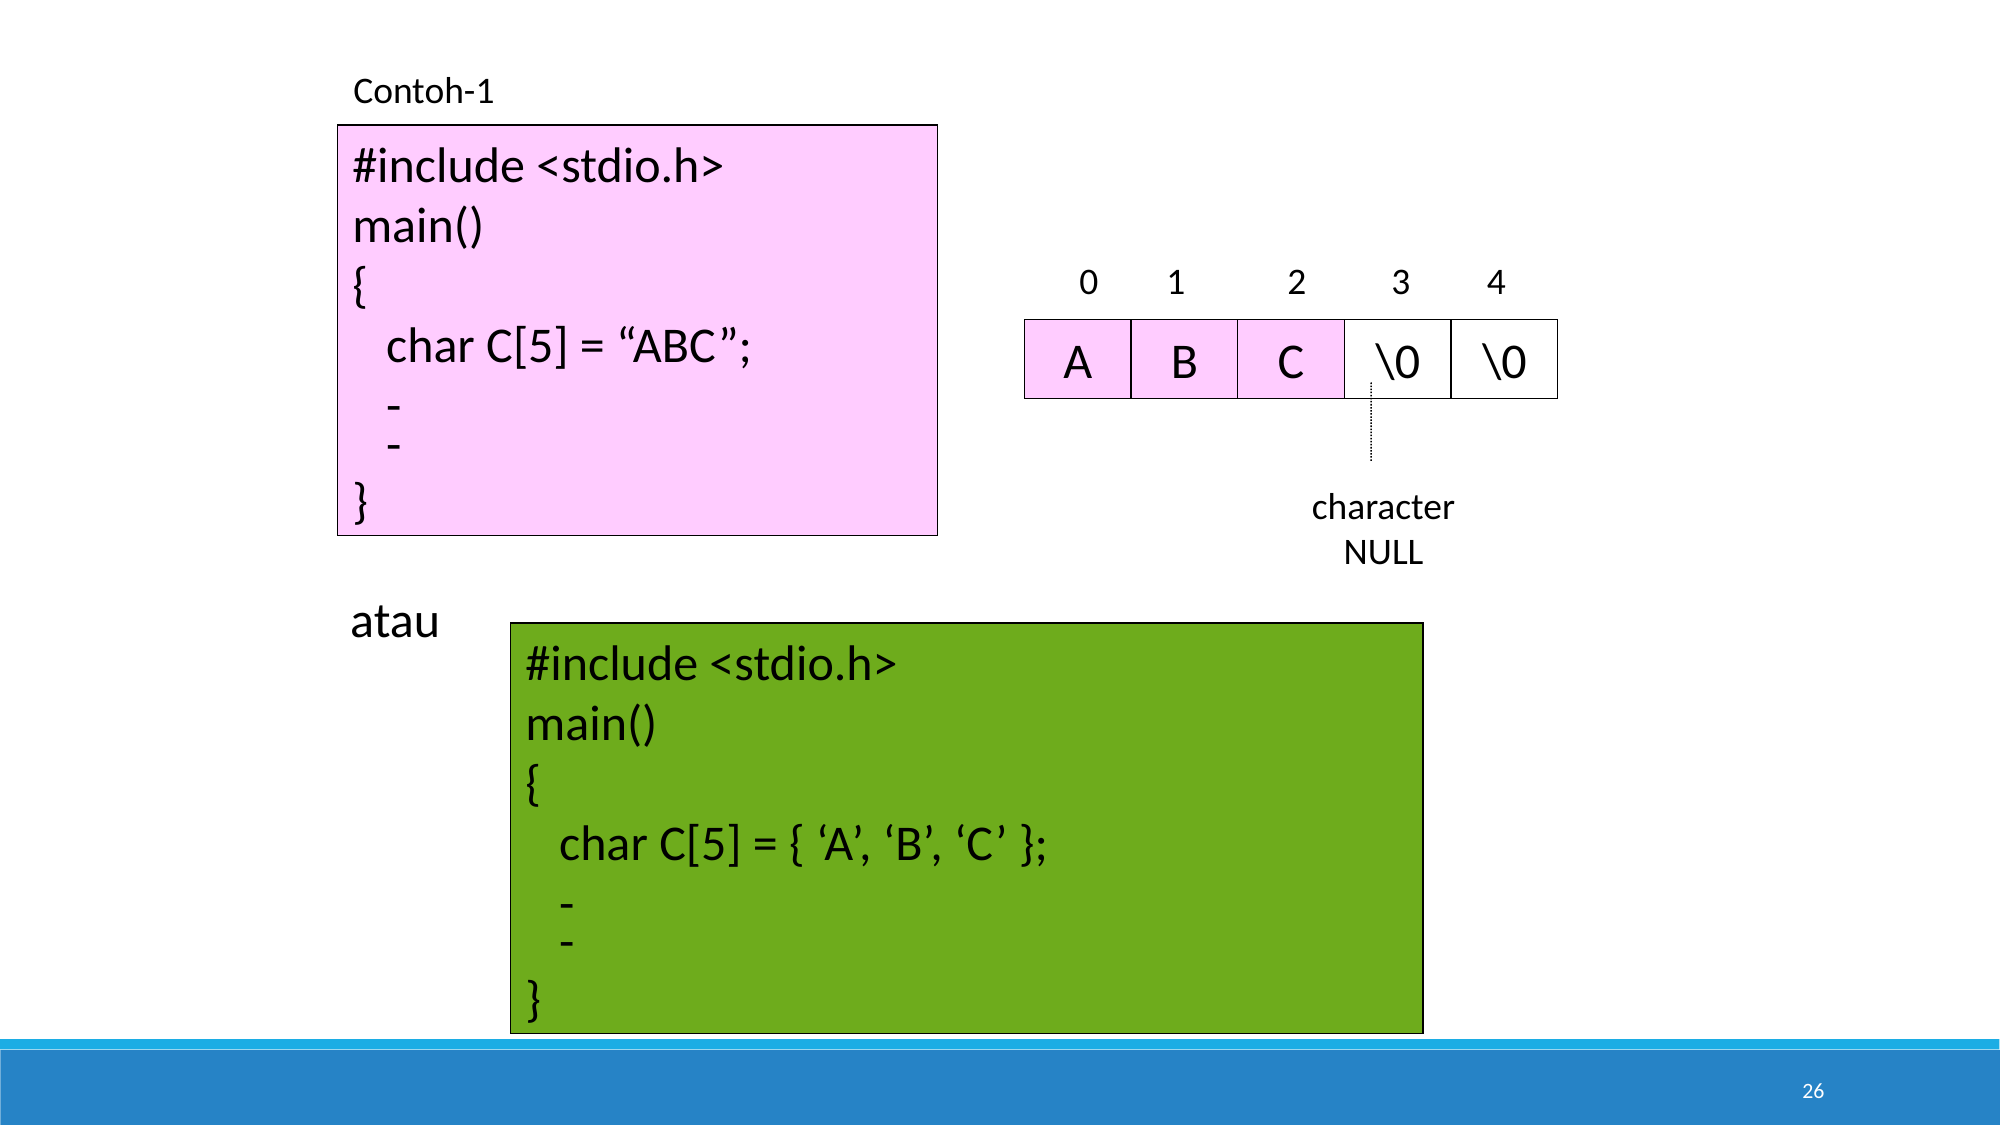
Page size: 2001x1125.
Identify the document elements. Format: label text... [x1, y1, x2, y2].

text_box \0 [1344, 319, 1451, 399]
text_box C [1237, 319, 1344, 399]
text_box character NULL [1296, 474, 1471, 580]
text_box \0 [1451, 319, 1558, 399]
text_box atau [335, 579, 456, 655]
text_box B [1131, 319, 1237, 399]
slide_number 26 [1624, 1059, 1840, 1120]
text_box #include <stdio.h> main() { char C[5] = { ‘A’, ‘B’, ‘C’ }; - - } [510, 622, 1424, 1034]
text_box #include <stdio.h> main() { char C[5] = “ABC”; - - } [337, 125, 938, 536]
text_box A [1024, 319, 1131, 399]
text_box Contoh-1 [338, 58, 510, 119]
text_box 0 1 2 3 4 [1039, 249, 1547, 310]
